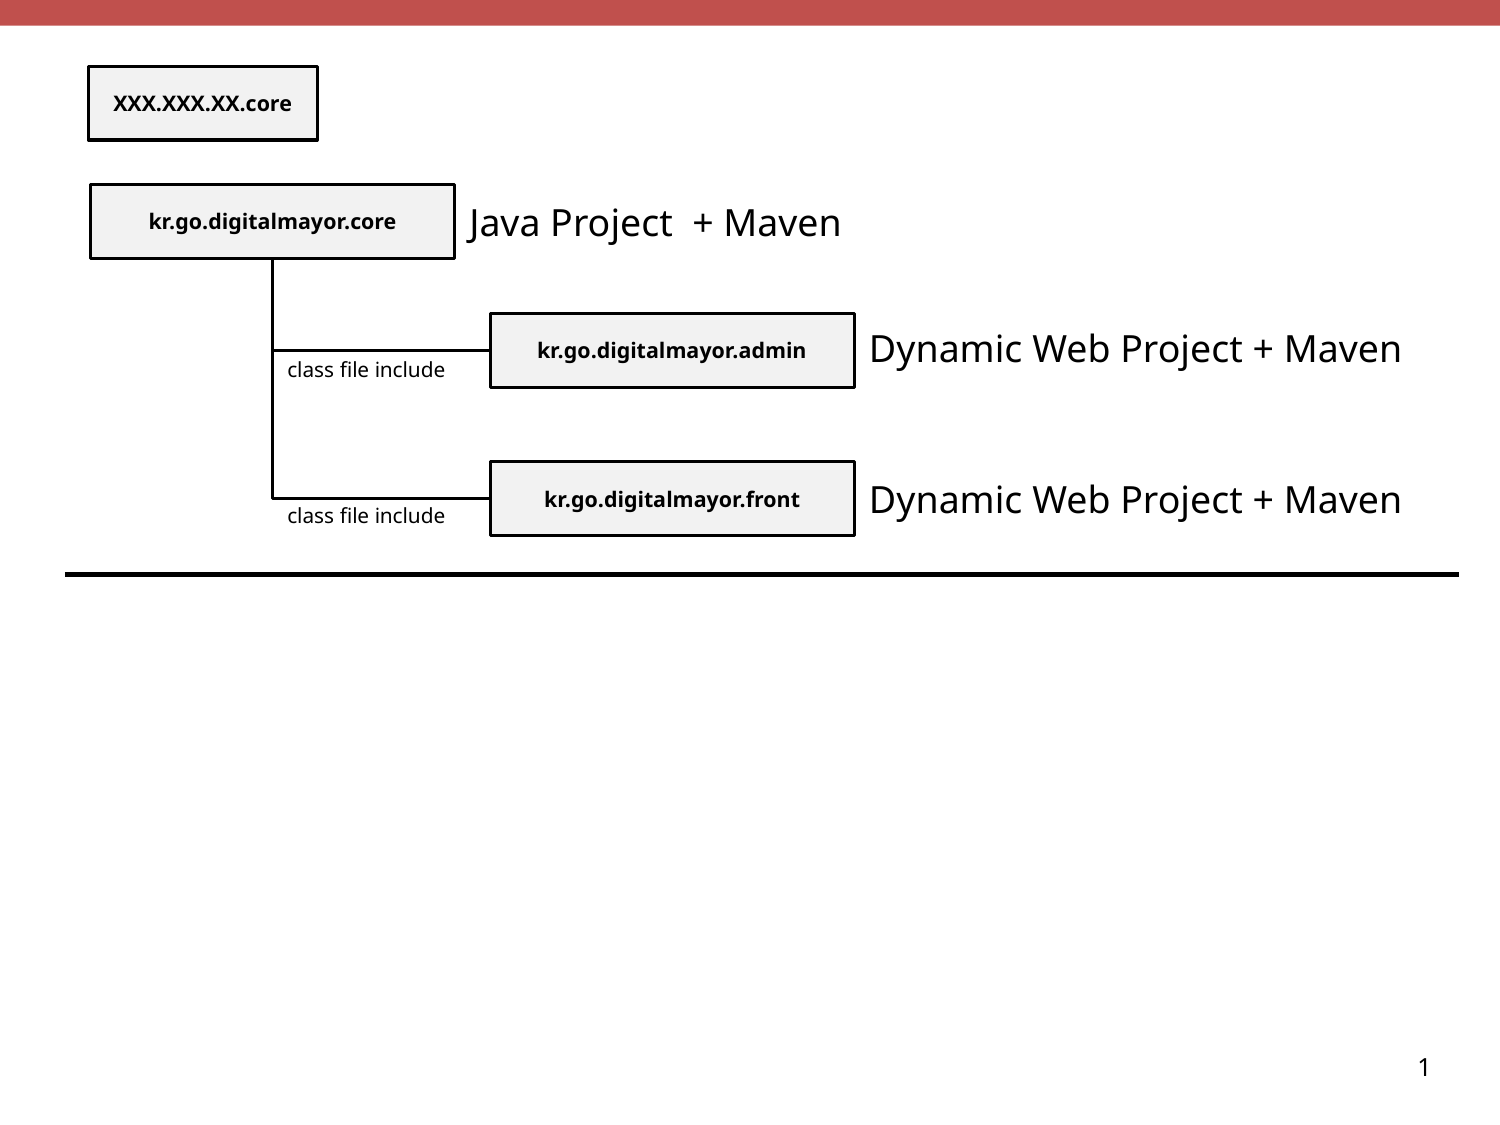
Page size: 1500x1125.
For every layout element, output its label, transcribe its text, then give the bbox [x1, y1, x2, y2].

text_box class file include [272, 496, 491, 536]
text_box Dynamic Web Project + Maven [854, 317, 1459, 378]
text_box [334, 195, 428, 268]
text_box Java Project + Maven [454, 191, 869, 251]
text_box kr.go.digitalmayor.admin [505, 312, 856, 389]
text_box XXX.XXX.XX.core [86, 64, 319, 142]
text_box Dynamic Web Project + Maven [854, 468, 1459, 529]
text_box kr.go.digitalmayor.front [488, 460, 856, 537]
text_box kr.go.digitalmayor.core [88, 182, 457, 260]
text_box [260, 269, 502, 488]
